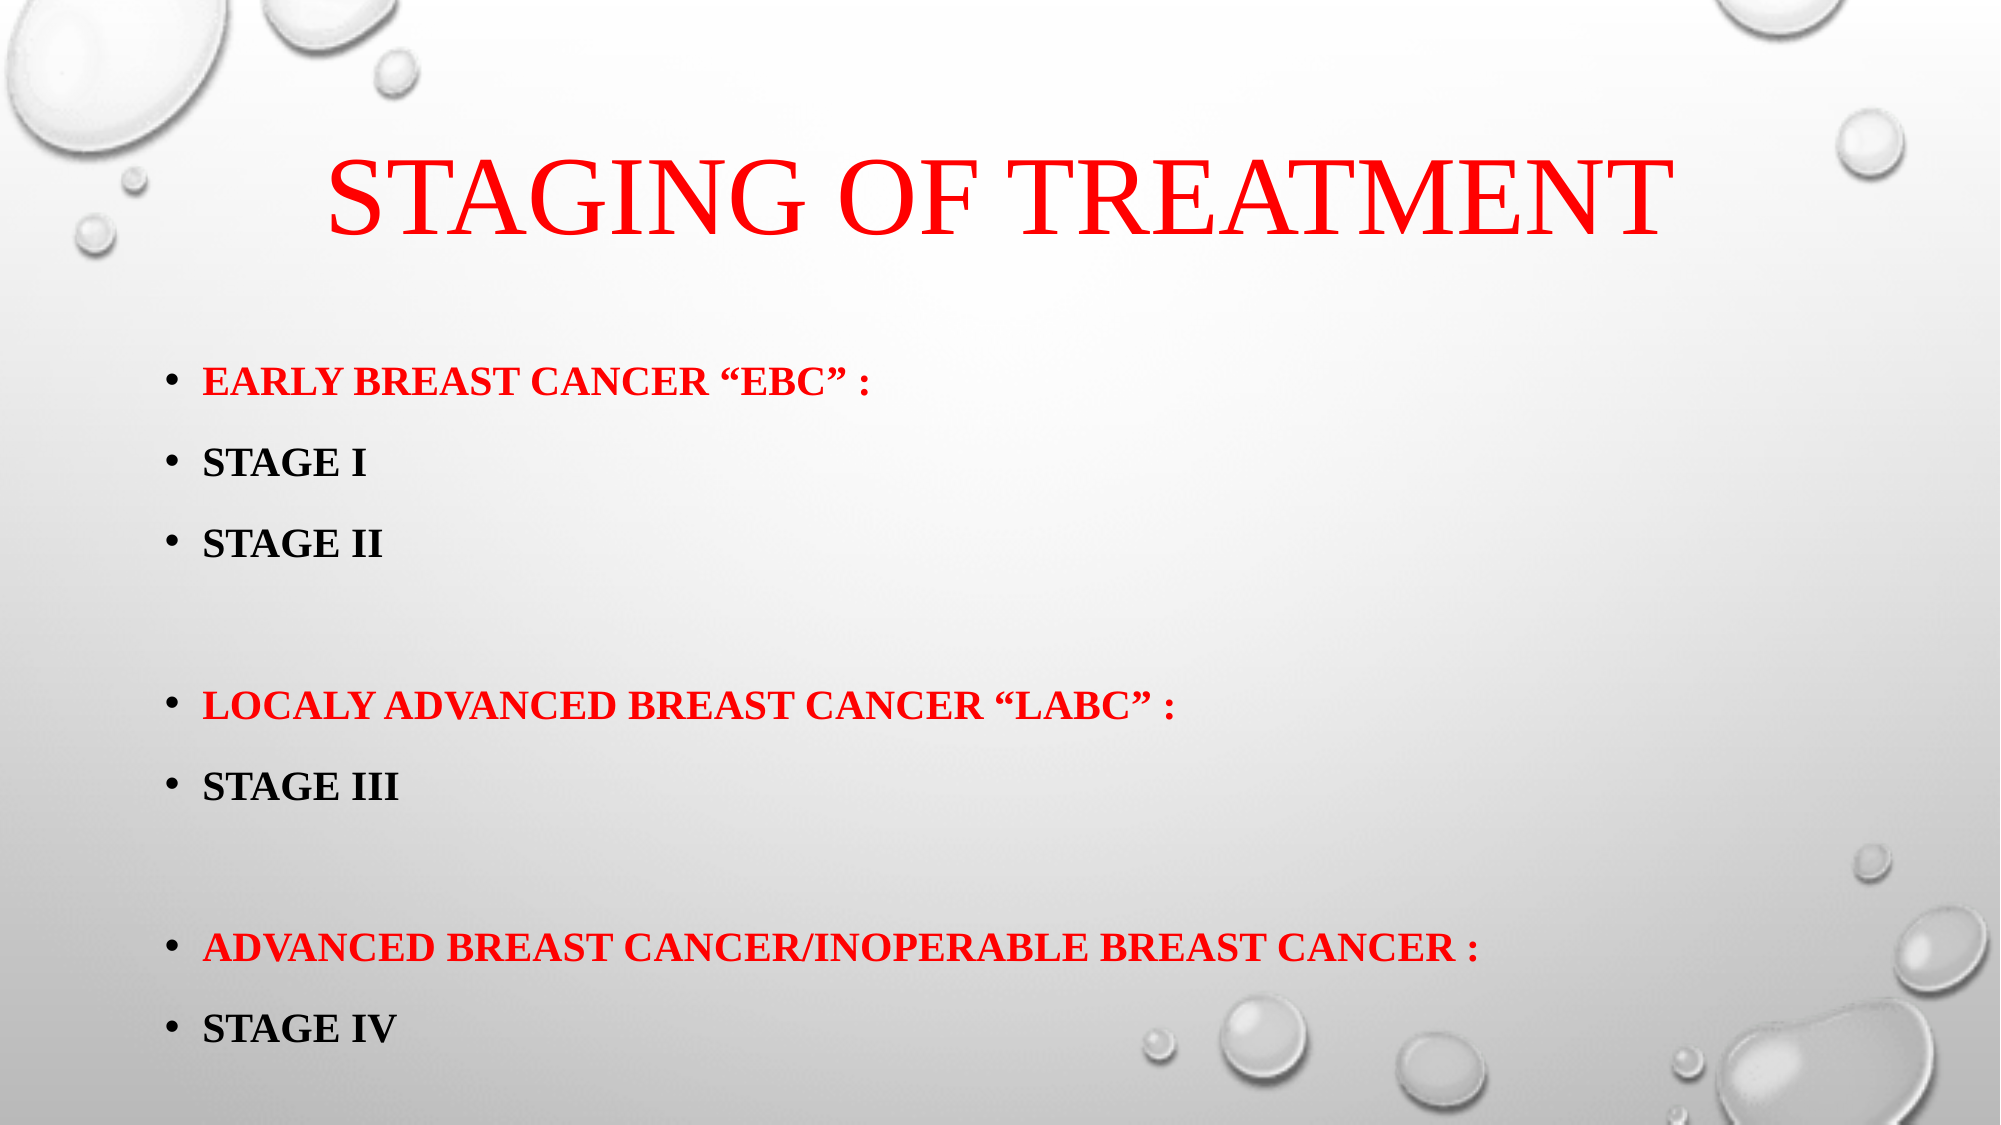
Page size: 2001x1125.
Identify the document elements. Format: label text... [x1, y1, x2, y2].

list EARLY BREAST CANCER “EBC” : STAGE I STAGE II LOCALY ADVANCED BREAST CANCER “LABC” : Stage III ADVANCED BREAST CANCER/Inoperable Breast Cancer : STAGE IV [149, 336, 1850, 1064]
picture [0, 0, 2000, 1125]
title STAGING OF TREATMENT [149, 101, 1851, 295]
